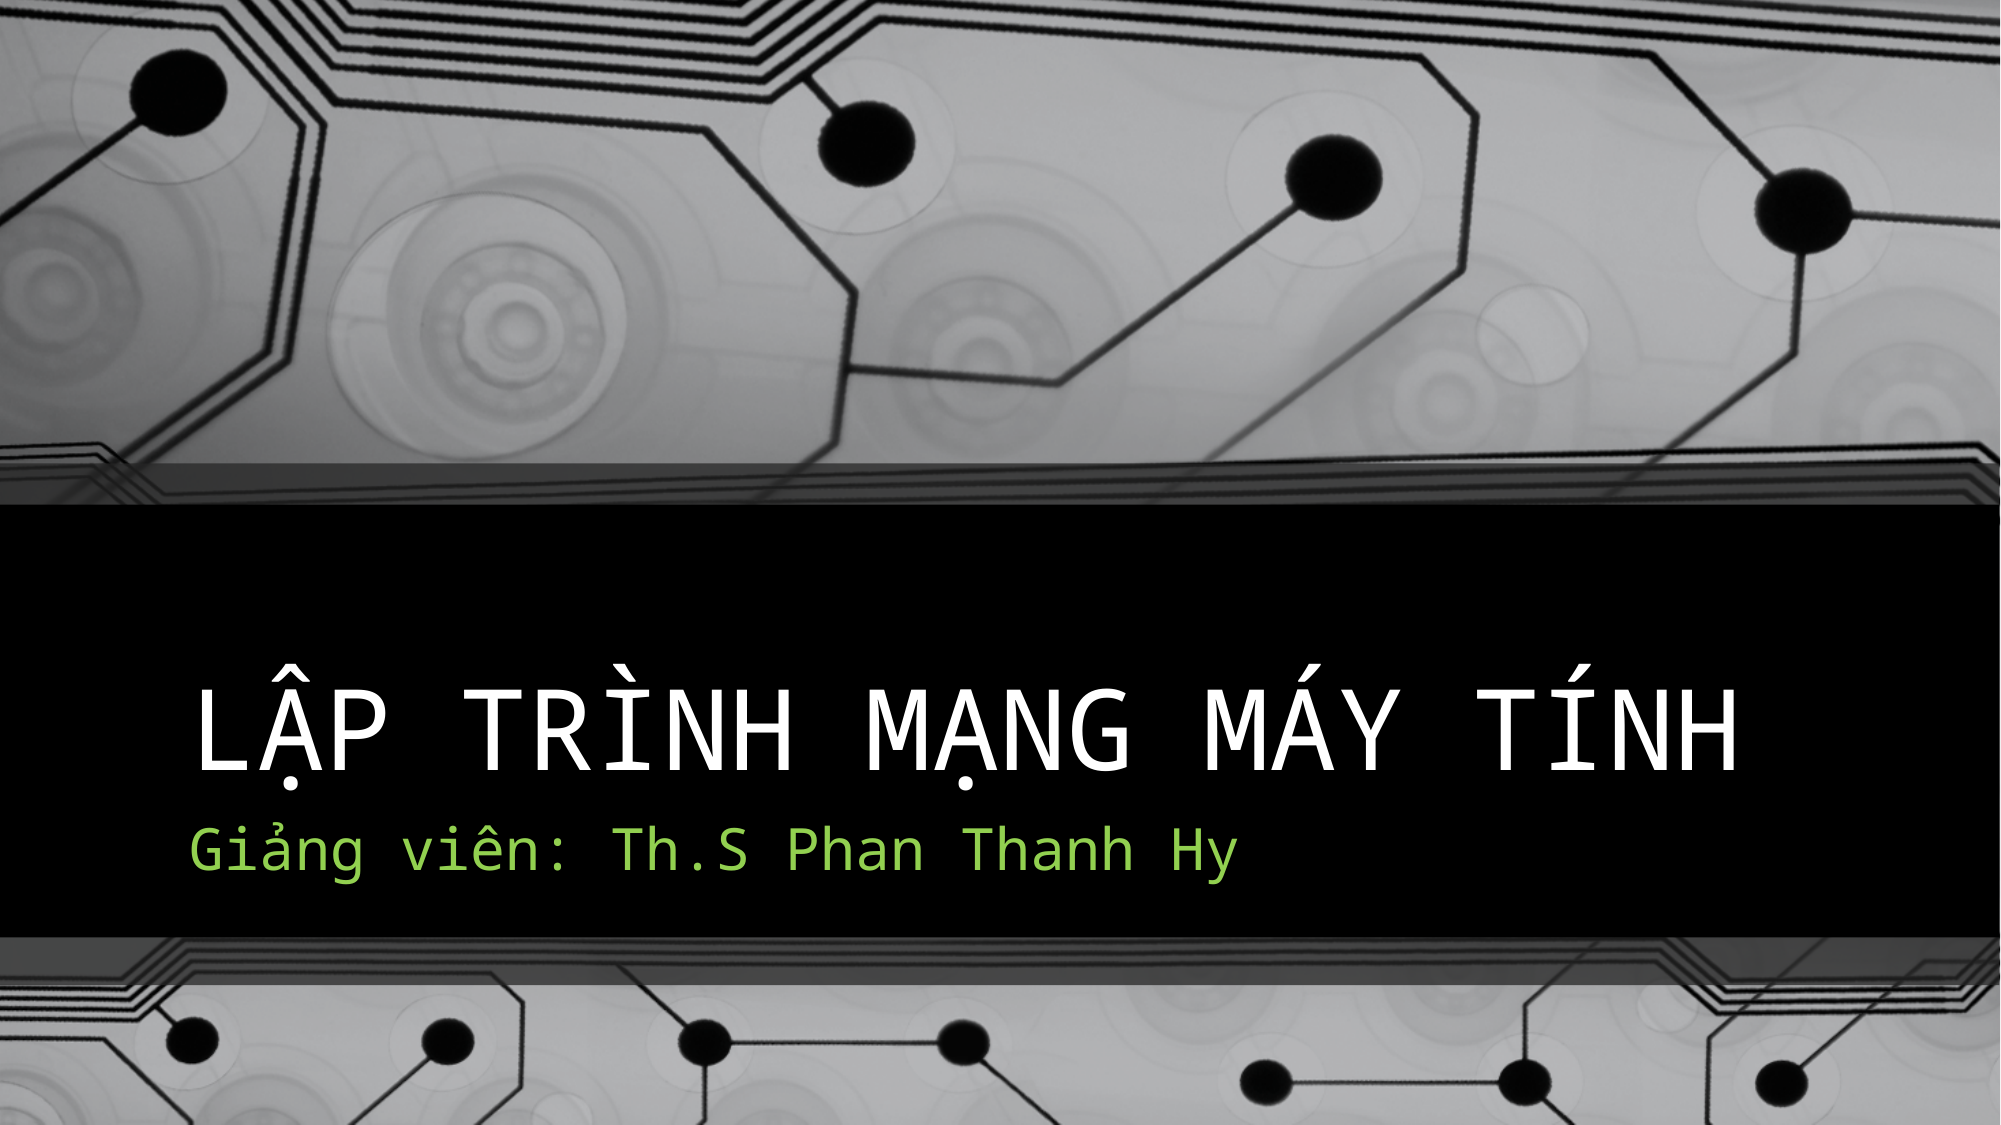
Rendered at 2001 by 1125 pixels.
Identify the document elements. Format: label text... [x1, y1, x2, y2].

title LẬP TRÌNH MẠNG MÁY TÍNH [174, 519, 1825, 800]
subtitle Giảng viên: Th.S Phan Thanh Hy [174, 812, 1825, 925]
picture [0, 0, 2001, 1125]
